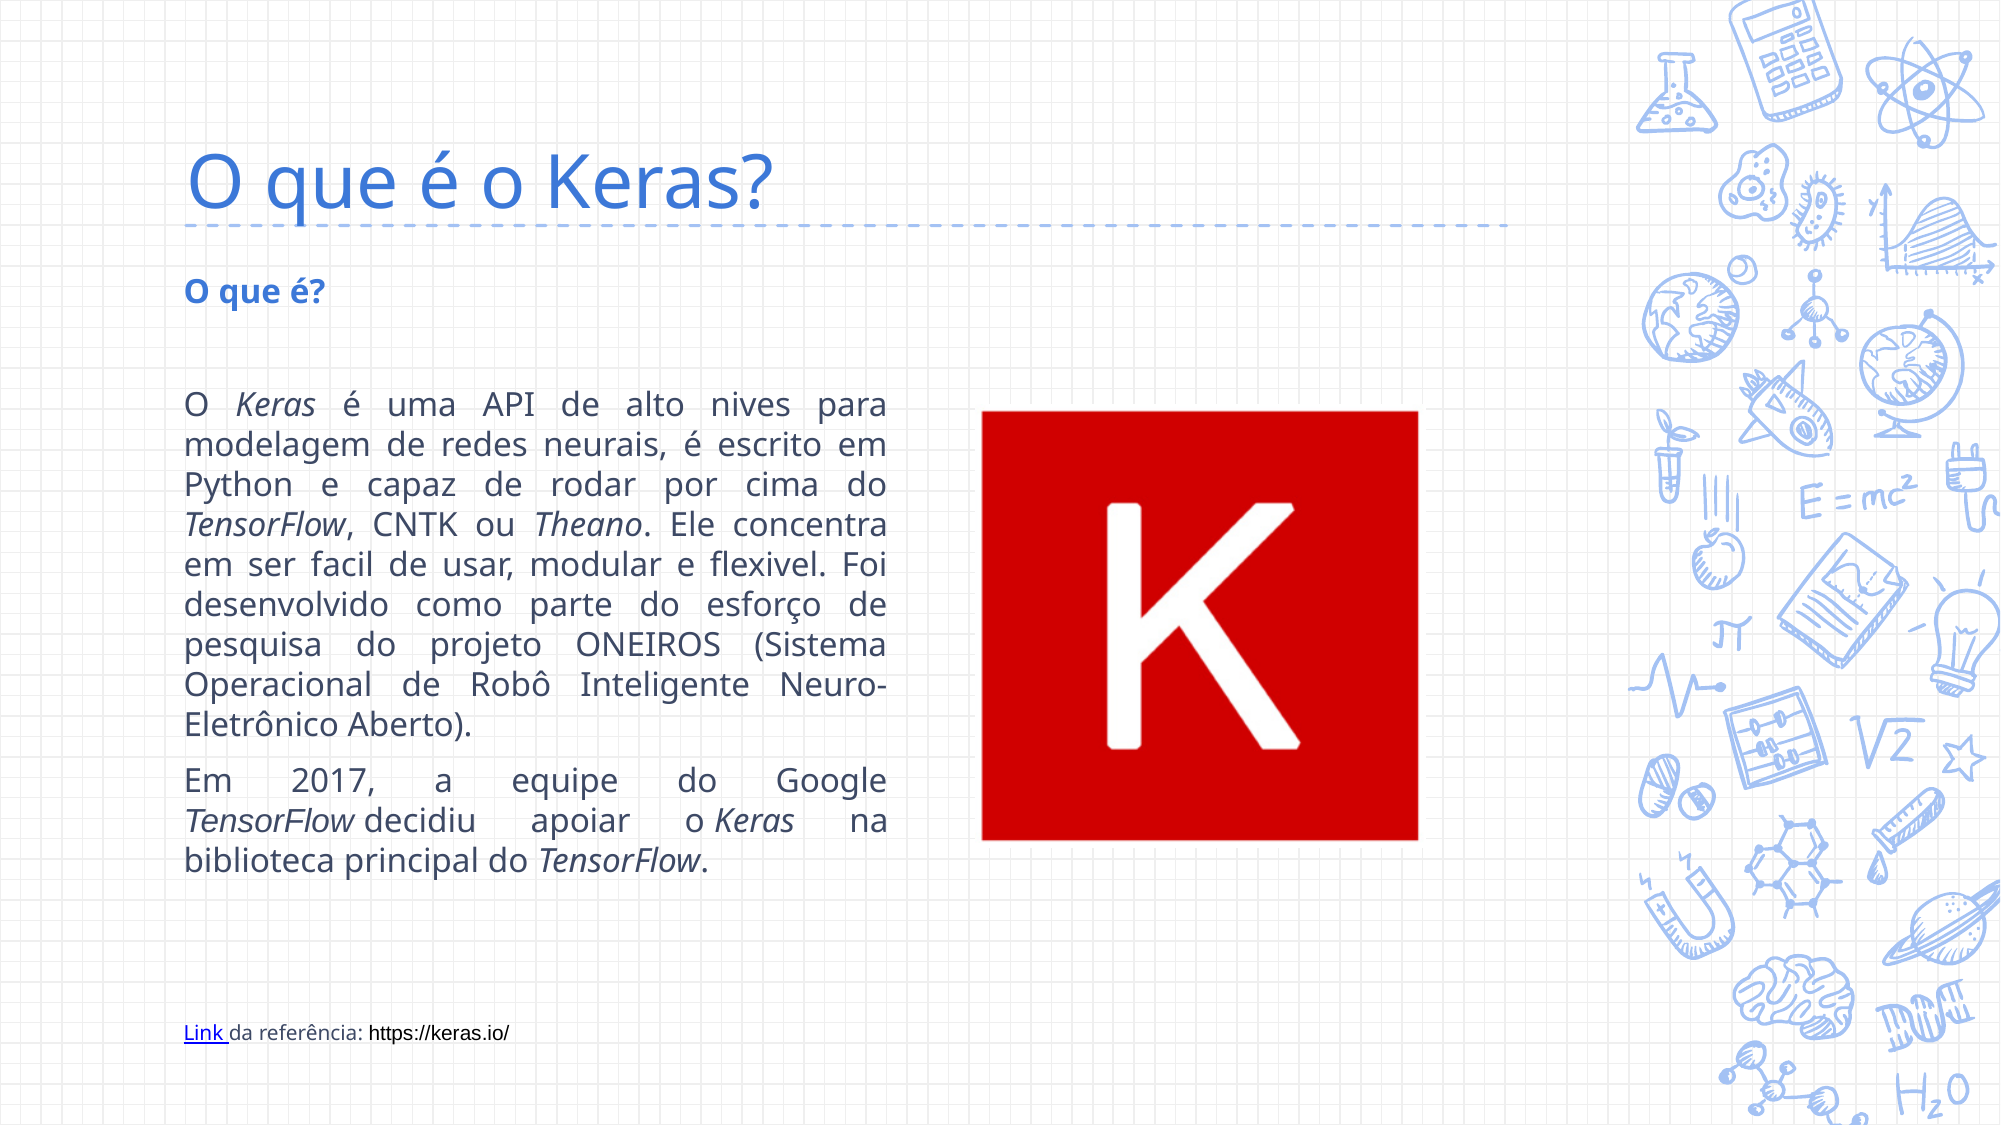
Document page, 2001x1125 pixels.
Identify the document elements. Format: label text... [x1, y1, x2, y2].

picture [975, 404, 1426, 848]
title O que é o Keras? [167, 133, 903, 224]
text_box O que é? O Keras é uma API de alto nives para modelagem de redes neurais, é escrito em Python e capaz de rodar por cima do TensorFlow, CNTK ou Theano. Ele concentra em ser facil de usar, modular e flexivel. Foi desenvolvido como parte do esforço de pesquisa do projeto ONEIROS (Sistema Operacional de Robô Inteligente Neuro-Eletrônico Aberto). Em 2017, a equipe do Google TensorFlow decidiu apoiar o Keras na biblioteca principal do TensorFlow. [163, 250, 909, 999]
text_box Link da referência: https://keras.io/ [163, 999, 1669, 1073]
